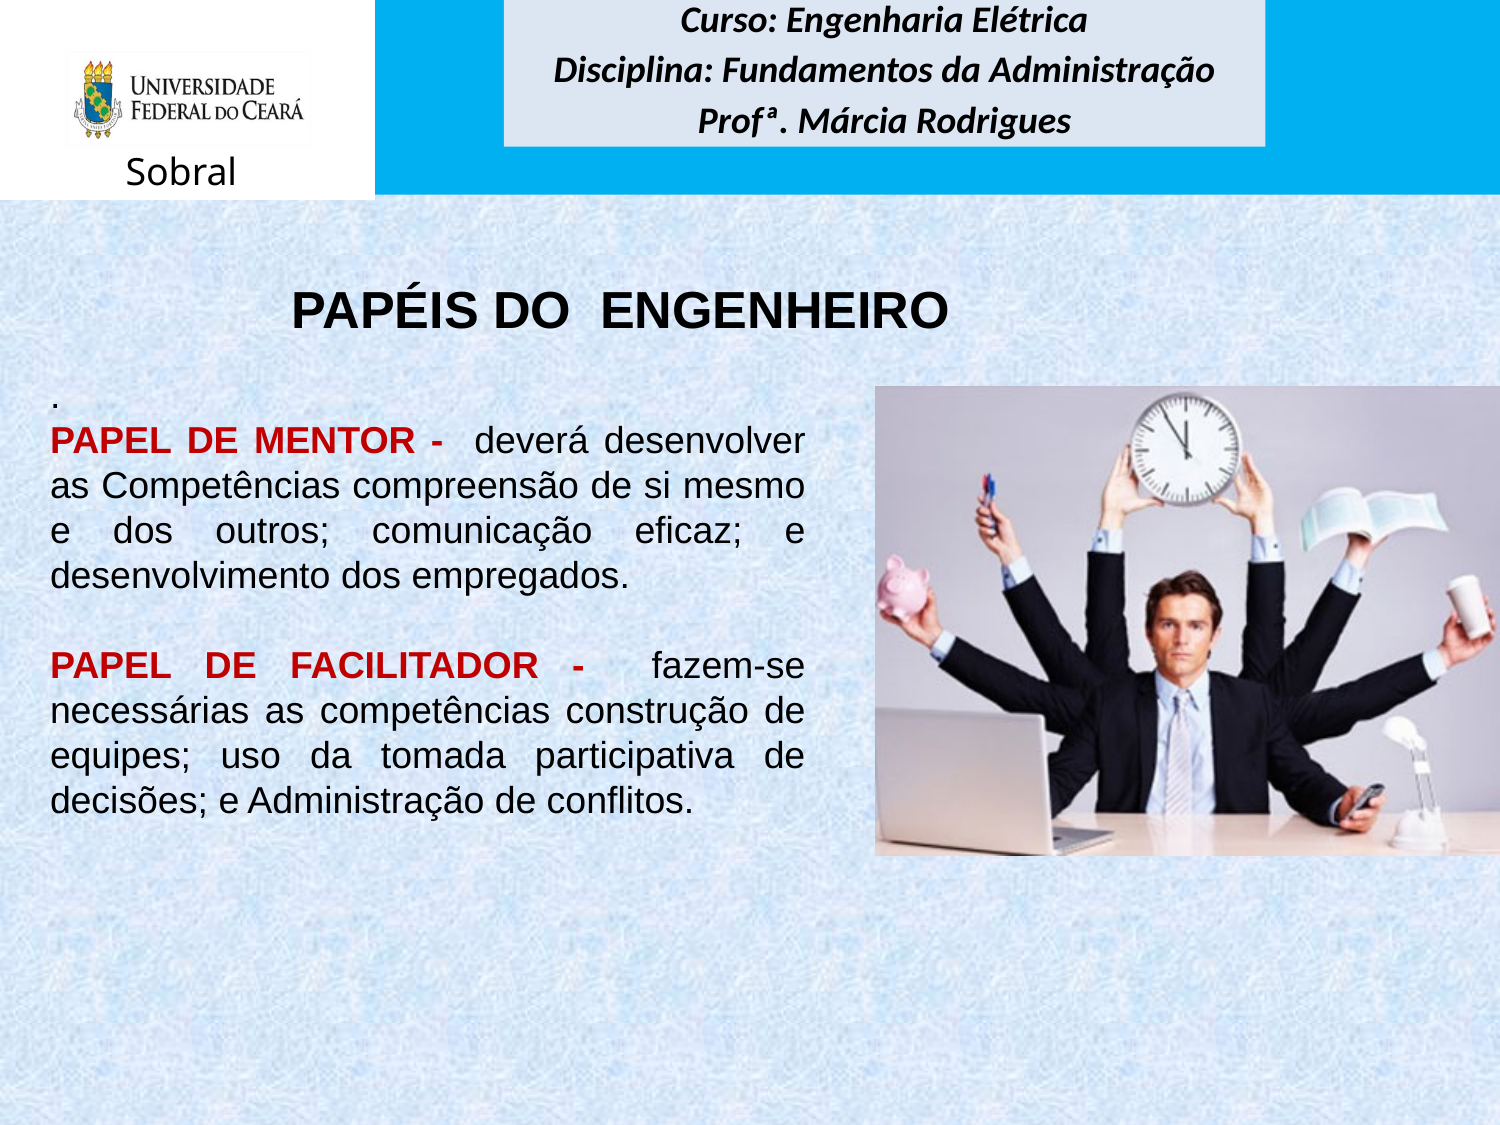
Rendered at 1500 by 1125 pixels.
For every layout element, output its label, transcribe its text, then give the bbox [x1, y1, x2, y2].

text_box PAPÉIS DO ENGENHEIRO [163, 269, 1078, 347]
picture [0, 0, 1500, 1125]
text_box . PAPEL DE MENTOR - deverá desenvolver as Competências compreensão de si mesmo e dos outros; comunicação eficaz; e desenvolvimento dos empregados. PAPEL DE FACILITADOR - fazem-se necessárias as competências construção de equipes; uso da tomada participativa de decisões; e Administração de conflitos. [35, 363, 821, 873]
